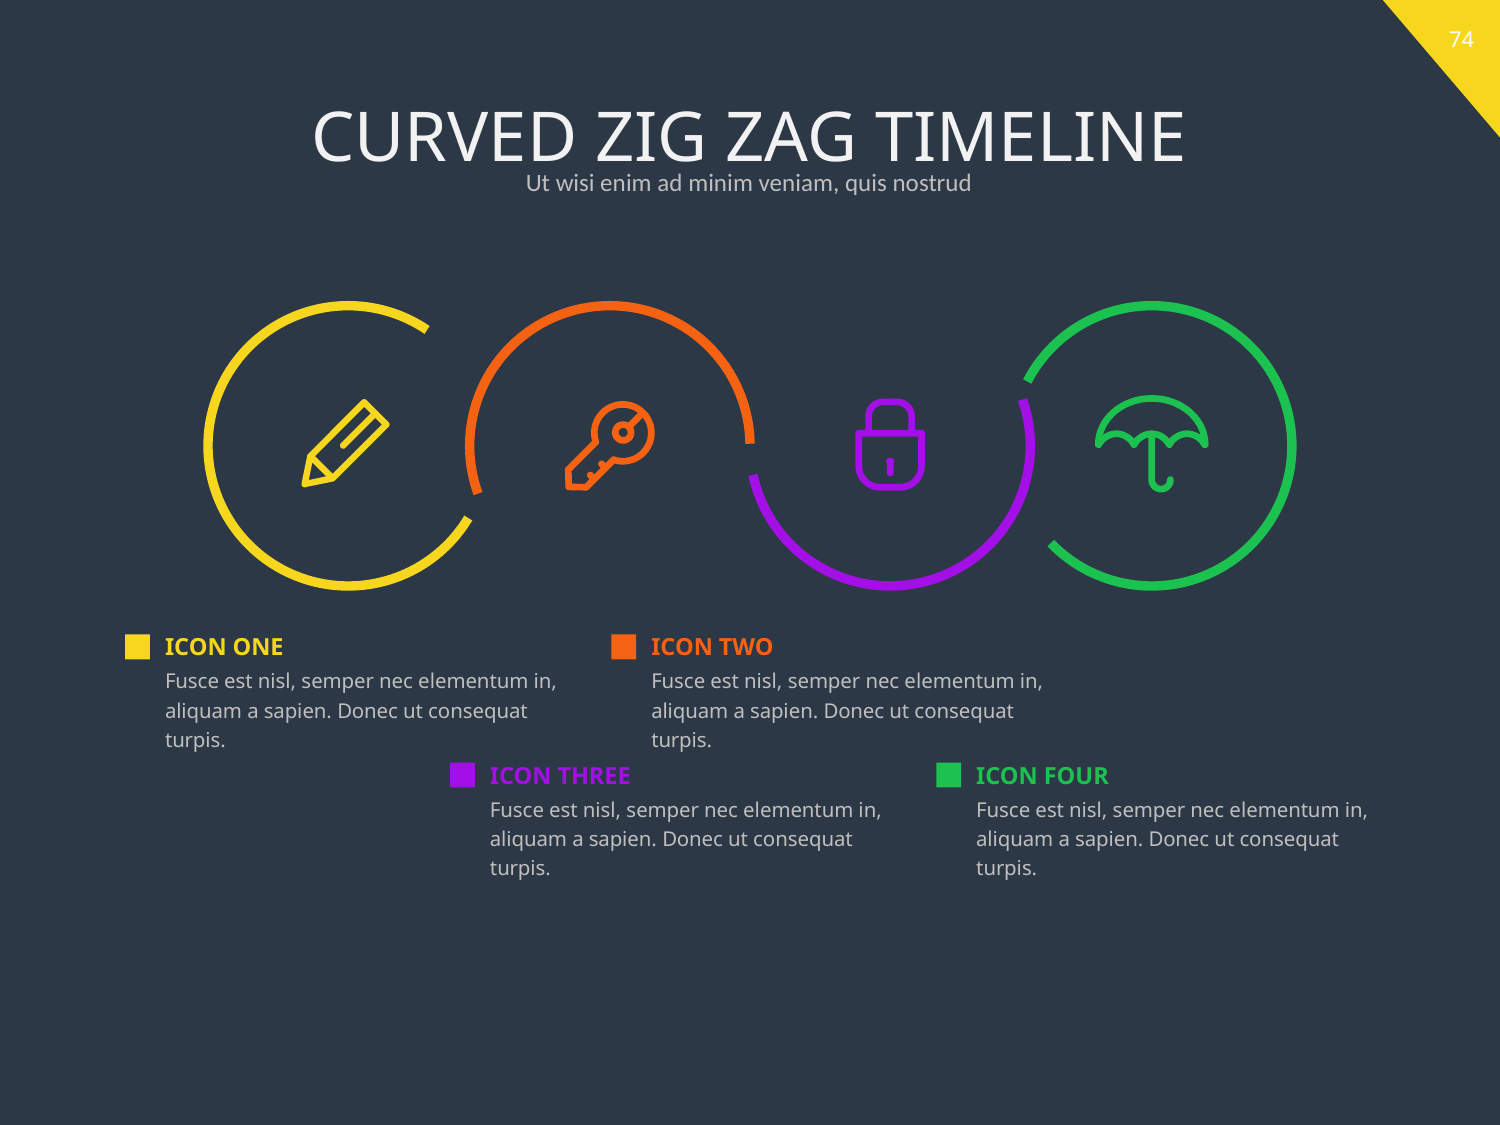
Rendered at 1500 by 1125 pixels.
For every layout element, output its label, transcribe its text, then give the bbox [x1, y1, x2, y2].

text_box [935, 761, 961, 788]
text_box Fusce est nisl, semper nec elementum in, aliquam a sapien. Donec ut consequat turpis. [961, 784, 1400, 863]
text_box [207, 305, 1292, 586]
text_box [124, 633, 150, 660]
text_box ICON TWO [636, 624, 1075, 656]
text_box ICON FOUR [961, 753, 1400, 784]
text_box Fusce est nisl, semper nec elementum in, aliquam a sapien. Donec ut consequat turpis. [150, 656, 589, 735]
text_box Fusce est nisl, semper nec elementum in, aliquam a sapien. Donec ut consequat turpis. [636, 656, 1075, 735]
text_box ICON ONE [150, 624, 589, 656]
text_box [610, 633, 636, 660]
text_box Fusce est nisl, semper nec elementum in, aliquam a sapien. Donec ut consequat turpis. [474, 784, 914, 863]
text_box [449, 761, 474, 788]
text_box ICON THREE [474, 753, 914, 784]
title CURVED ZIG ZAG TIMELINE [84, 95, 1414, 205]
list Ut wisi enim ad minim veniam, quis nostrud [209, 163, 1290, 204]
